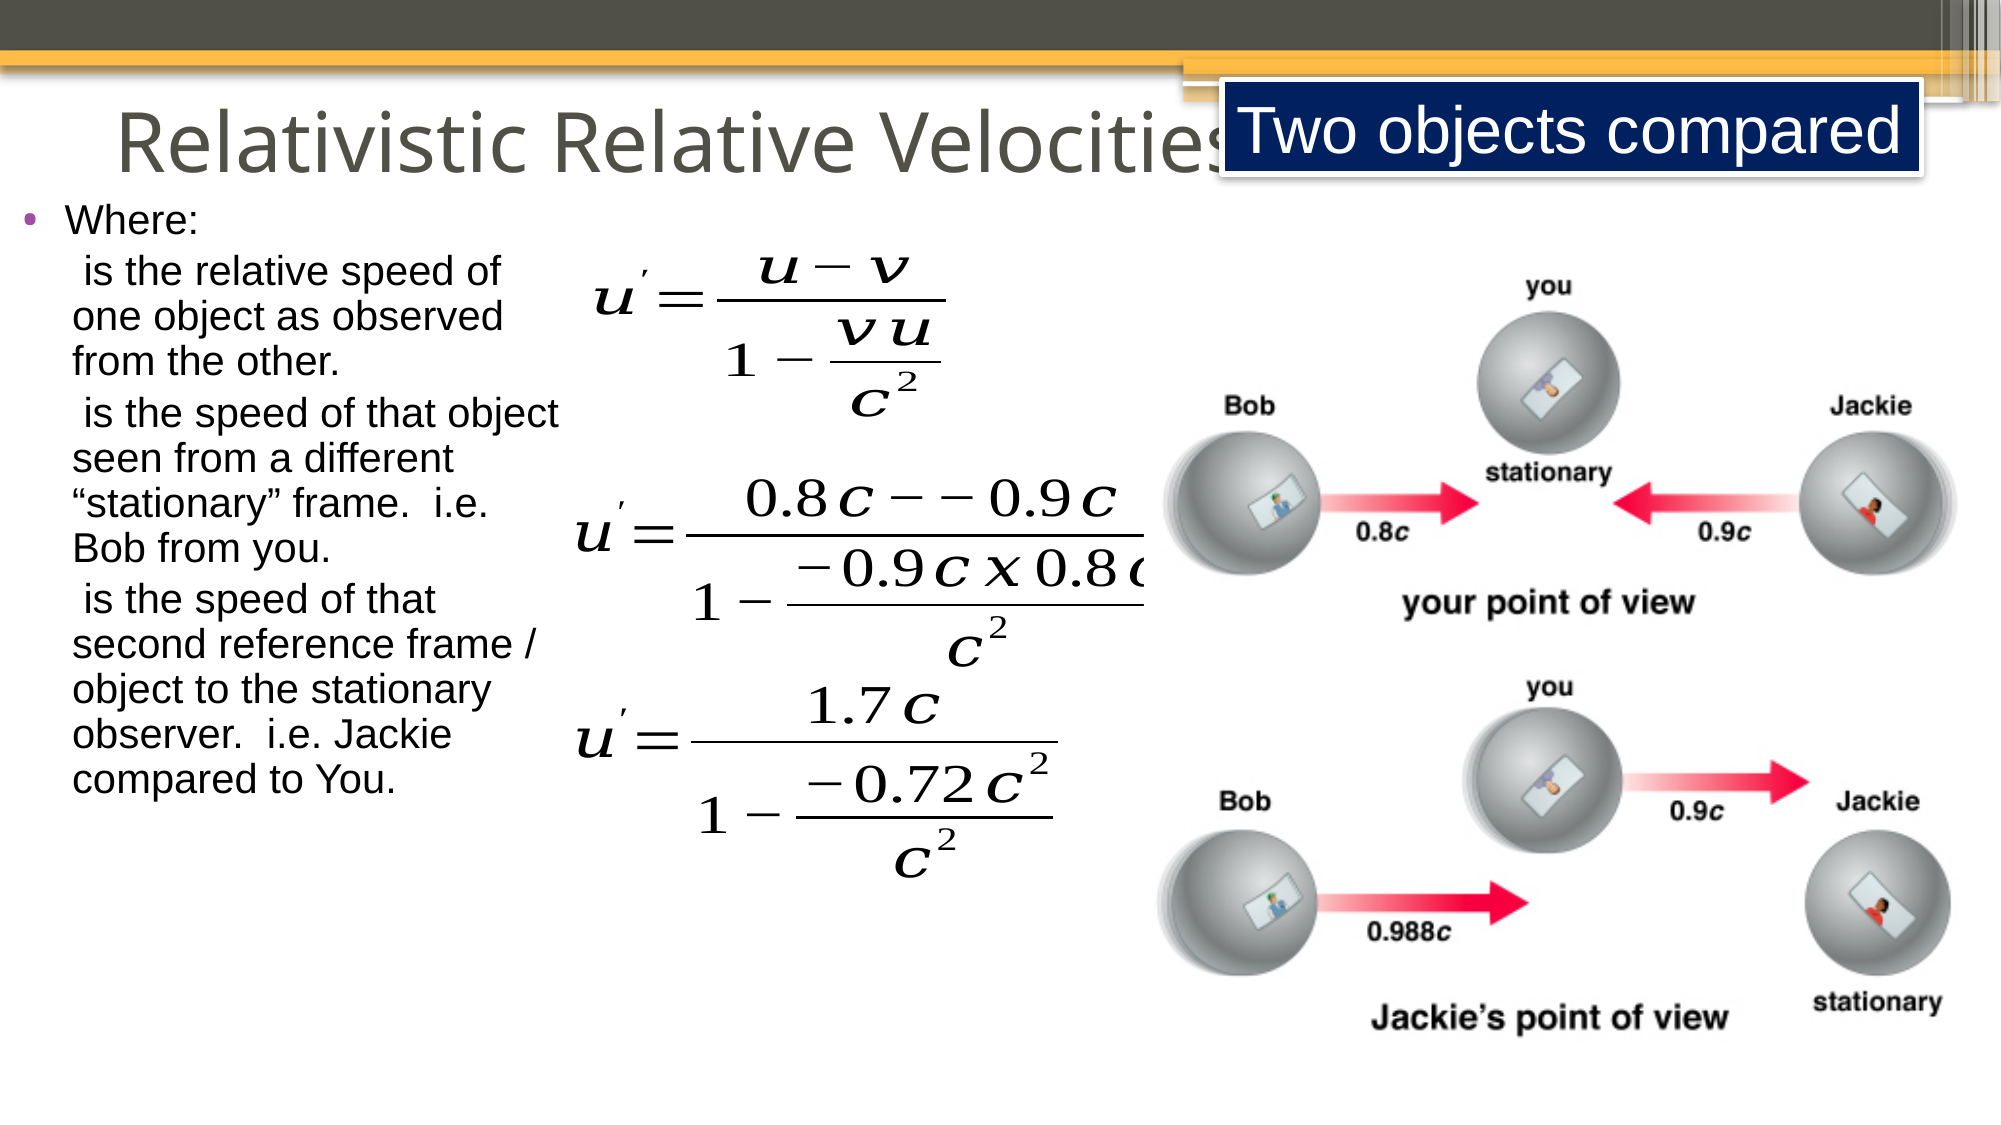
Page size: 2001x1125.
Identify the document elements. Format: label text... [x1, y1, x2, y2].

picture [1143, 248, 2000, 1087]
title Relativistic Relative Velocities [99, 45, 1900, 233]
text_box Two objects compared [1219, 77, 1924, 177]
